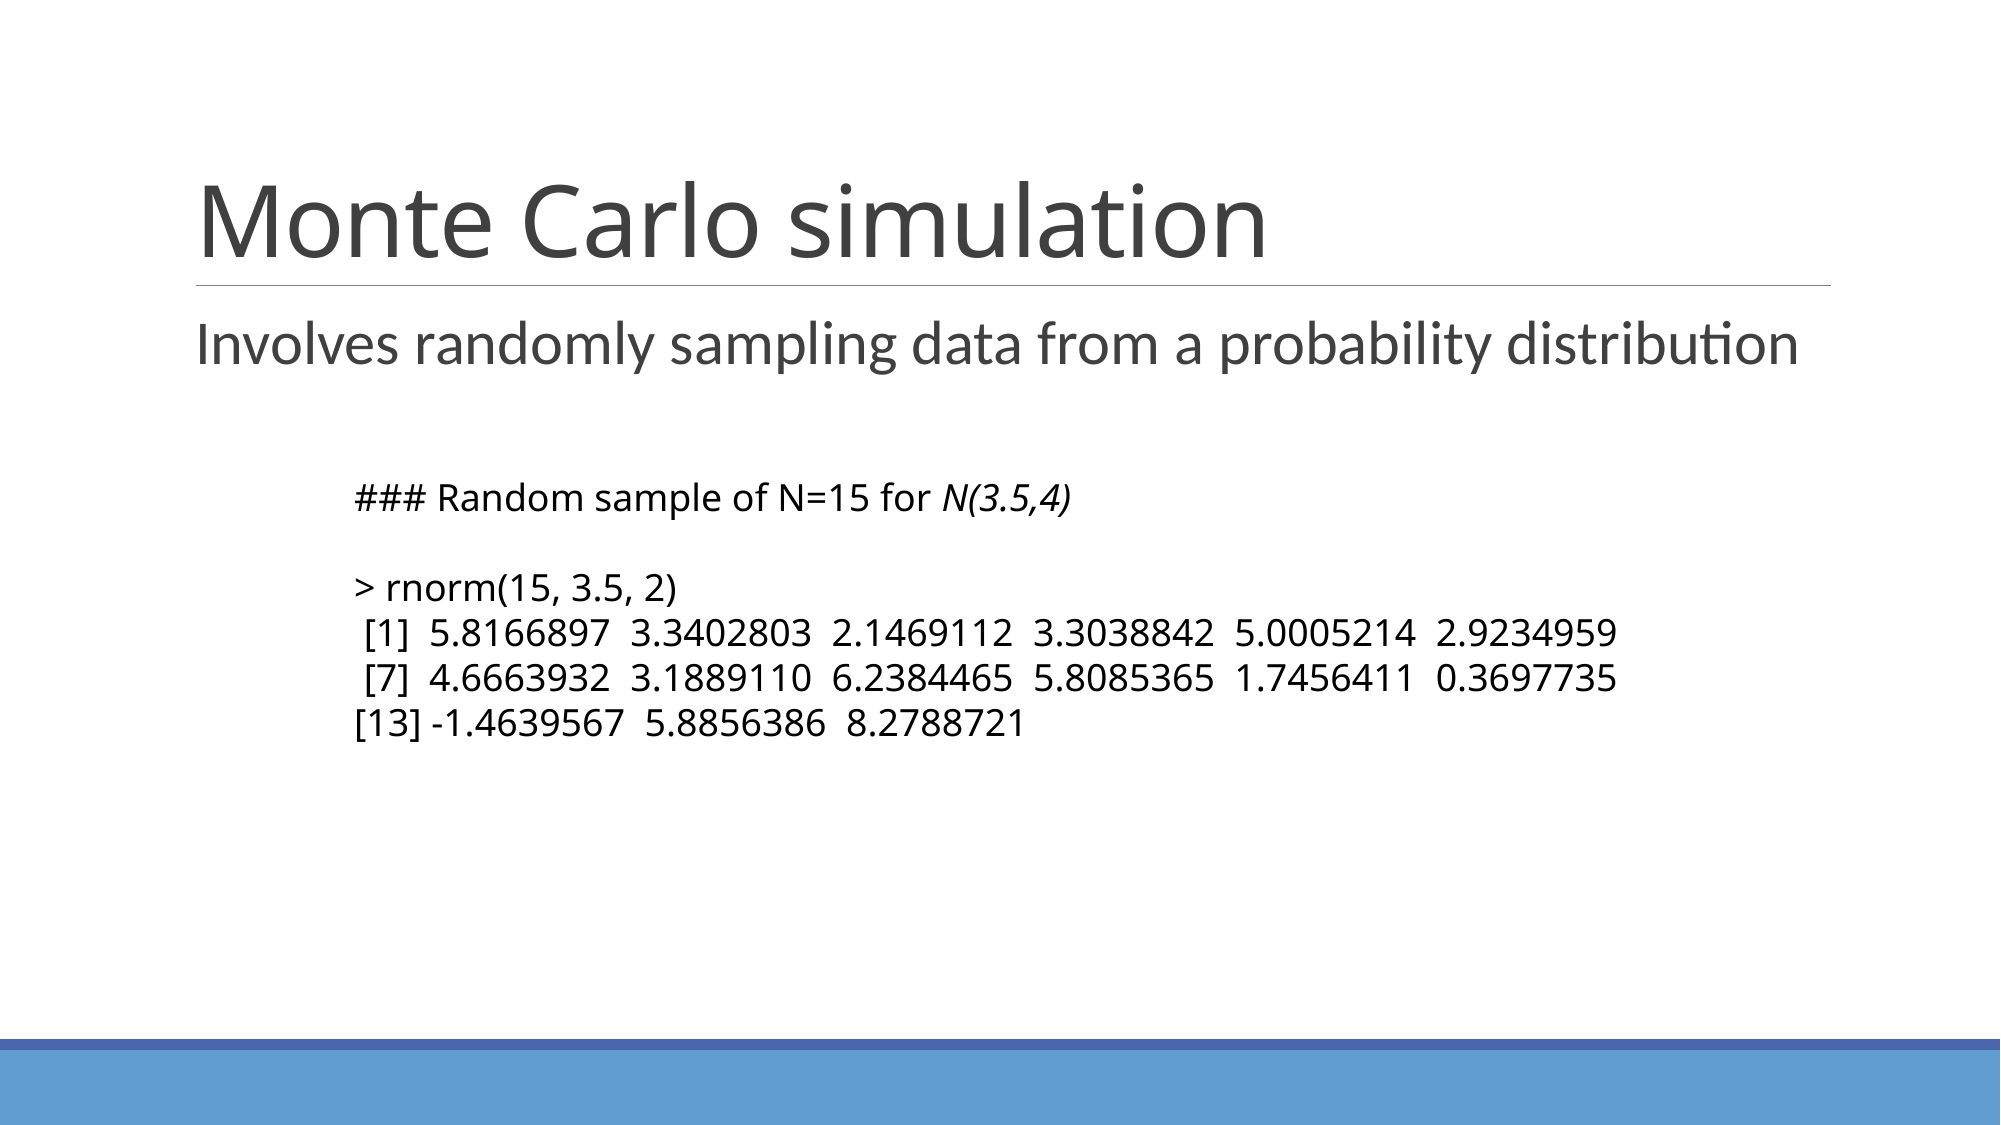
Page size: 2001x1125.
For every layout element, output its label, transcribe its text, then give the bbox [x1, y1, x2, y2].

title Monte Carlo simulation [180, 47, 1830, 285]
text_box ### Random sample of N=15 for N(3.5,4) > rnorm(15, 3.5, 2) [1] 5.8166897 3.3402803 2.1469112 3.3038842 5.0005214 2.9234959 [7] 4.6663932 3.1889110 6.2384465 5.8085365 1.7456411 0.3697735 [13] -1.4639567 5.8856386 8.2788721 [339, 466, 1634, 796]
list Involves randomly sampling data from a probability distribution [180, 302, 1830, 963]
